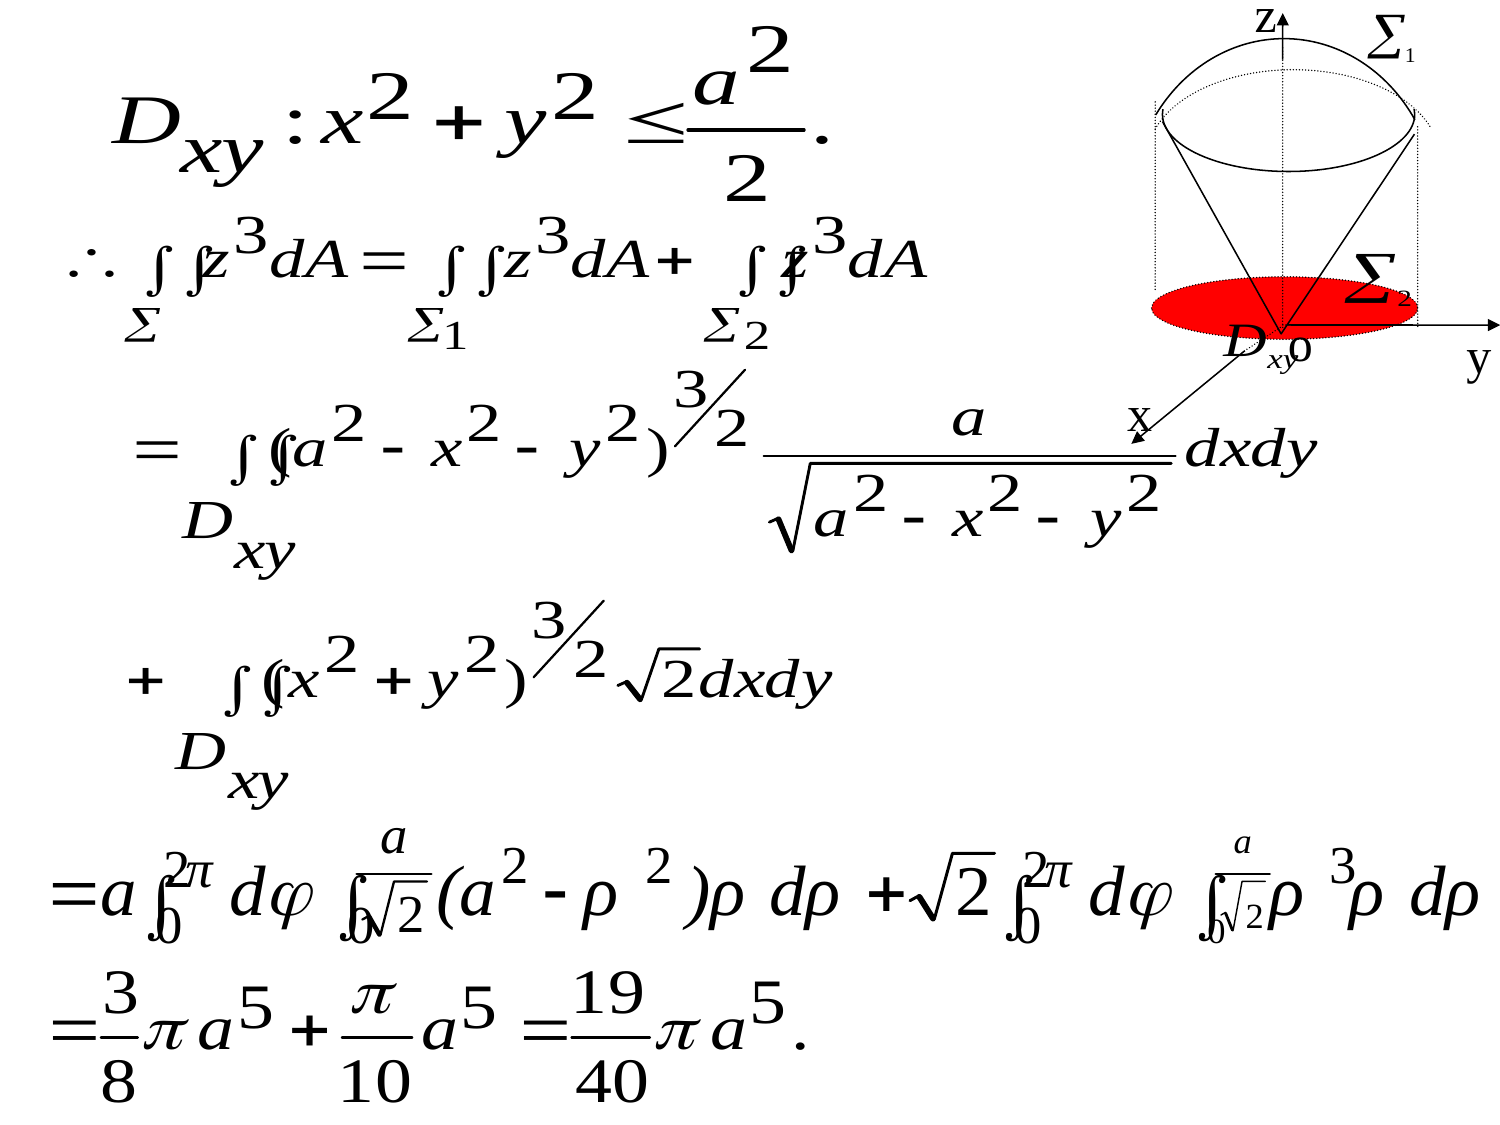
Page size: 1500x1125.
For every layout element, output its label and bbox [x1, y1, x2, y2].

text_box [37, 962, 813, 1113]
text_box [64, 207, 1328, 798]
text_box [37, 799, 1500, 956]
text_box [1112, 0, 1500, 450]
text_box [74, 12, 838, 206]
